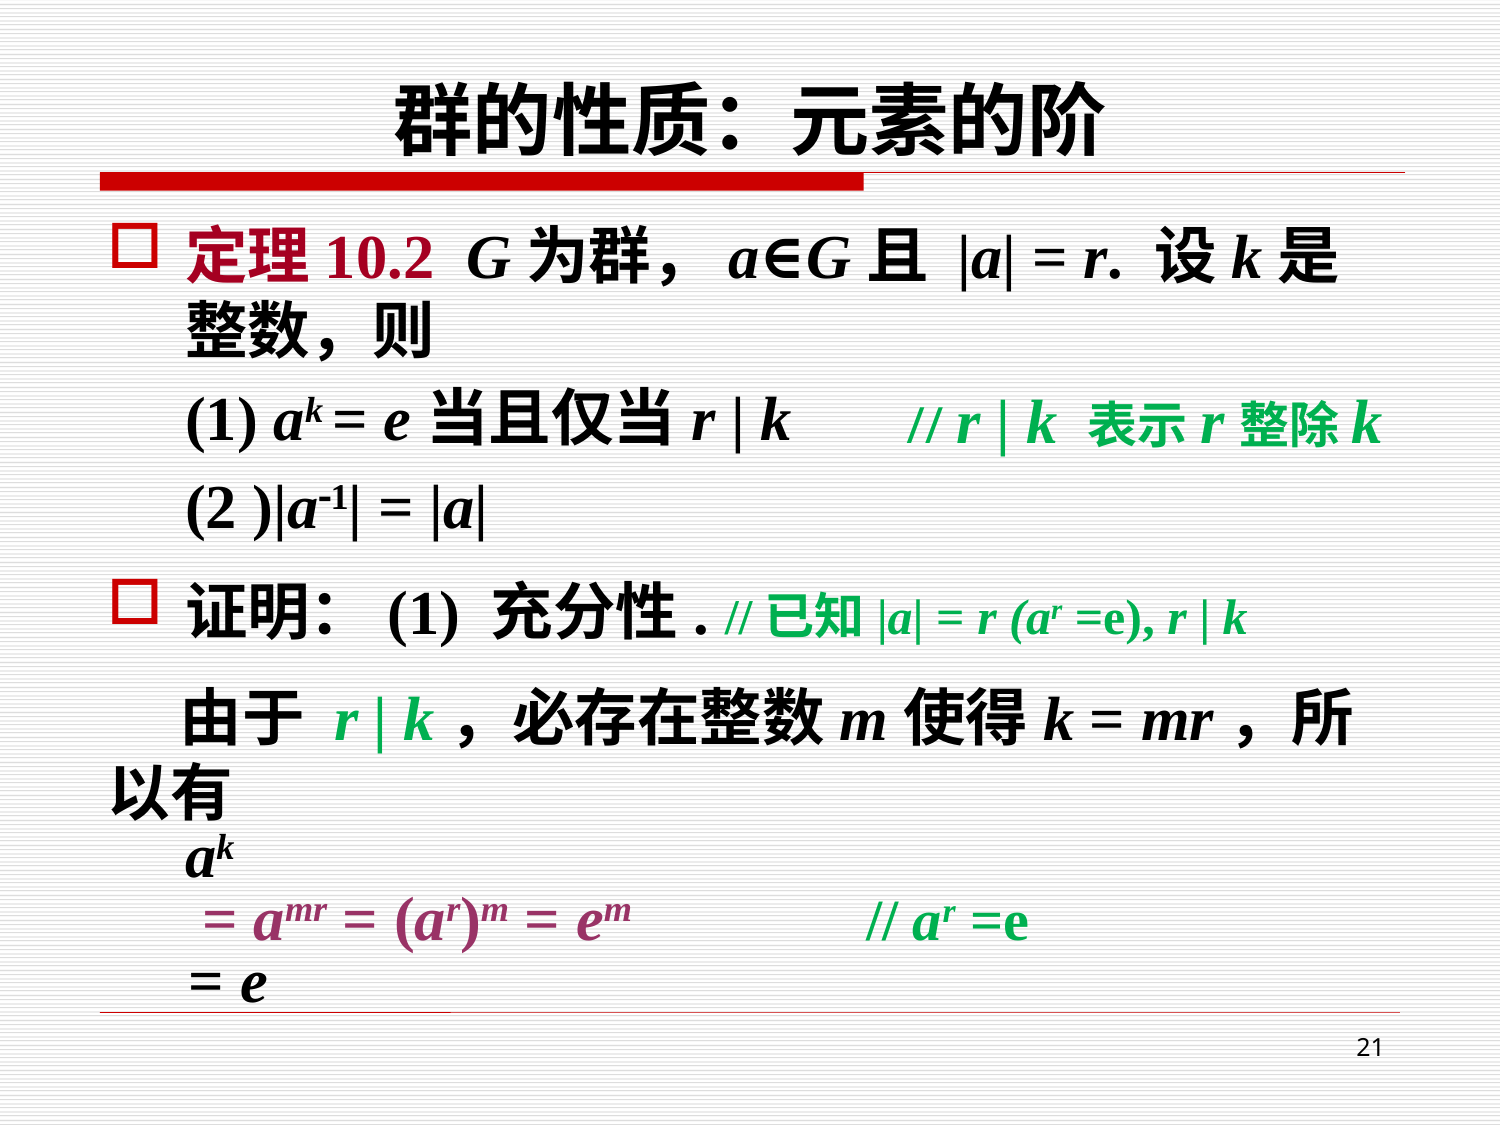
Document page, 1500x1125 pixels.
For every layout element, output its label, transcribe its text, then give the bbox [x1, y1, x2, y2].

slide_number 21 [1074, 1024, 1401, 1103]
title 群的性质：元素的阶 [94, 50, 1407, 173]
picture [0, 0, 1500, 1125]
list 定理10.2 G为群，a∈G且 |a| = r. 设k是整数，则 (1) ak = e当且仅当r | k (2 )|a1| = |a| 证明：(1) 充分性. //已知|a| = r (ar =e), r | k 由于 r | k，必存在整数m使得k = mr，所以有 ak = amr = (ar)m = em // ar =e = e [92, 208, 1406, 1000]
text_box // r | k 表示r整除k [891, 373, 1407, 464]
